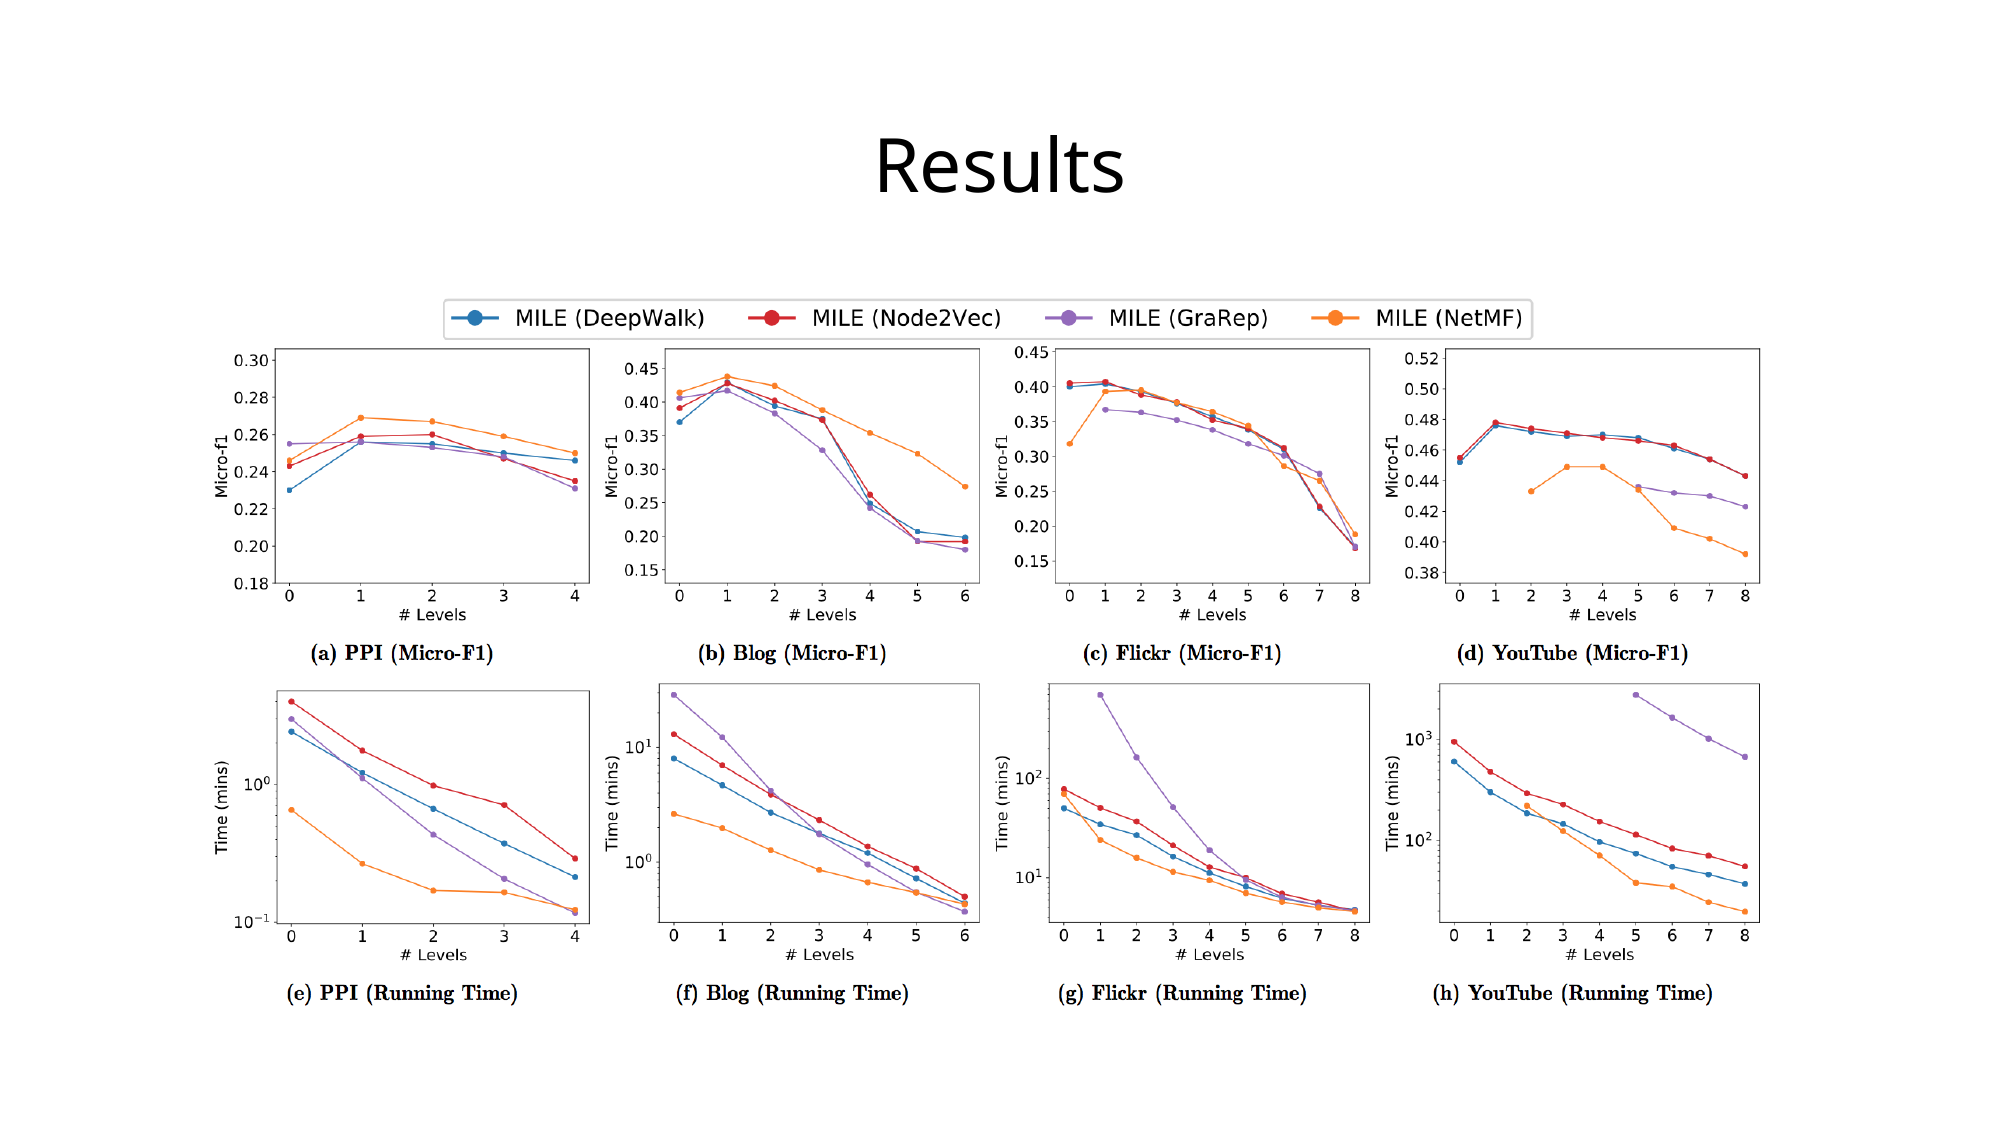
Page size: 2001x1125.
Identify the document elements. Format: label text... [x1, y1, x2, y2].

picture [207, 271, 1793, 1019]
title Results [137, 59, 1863, 278]
